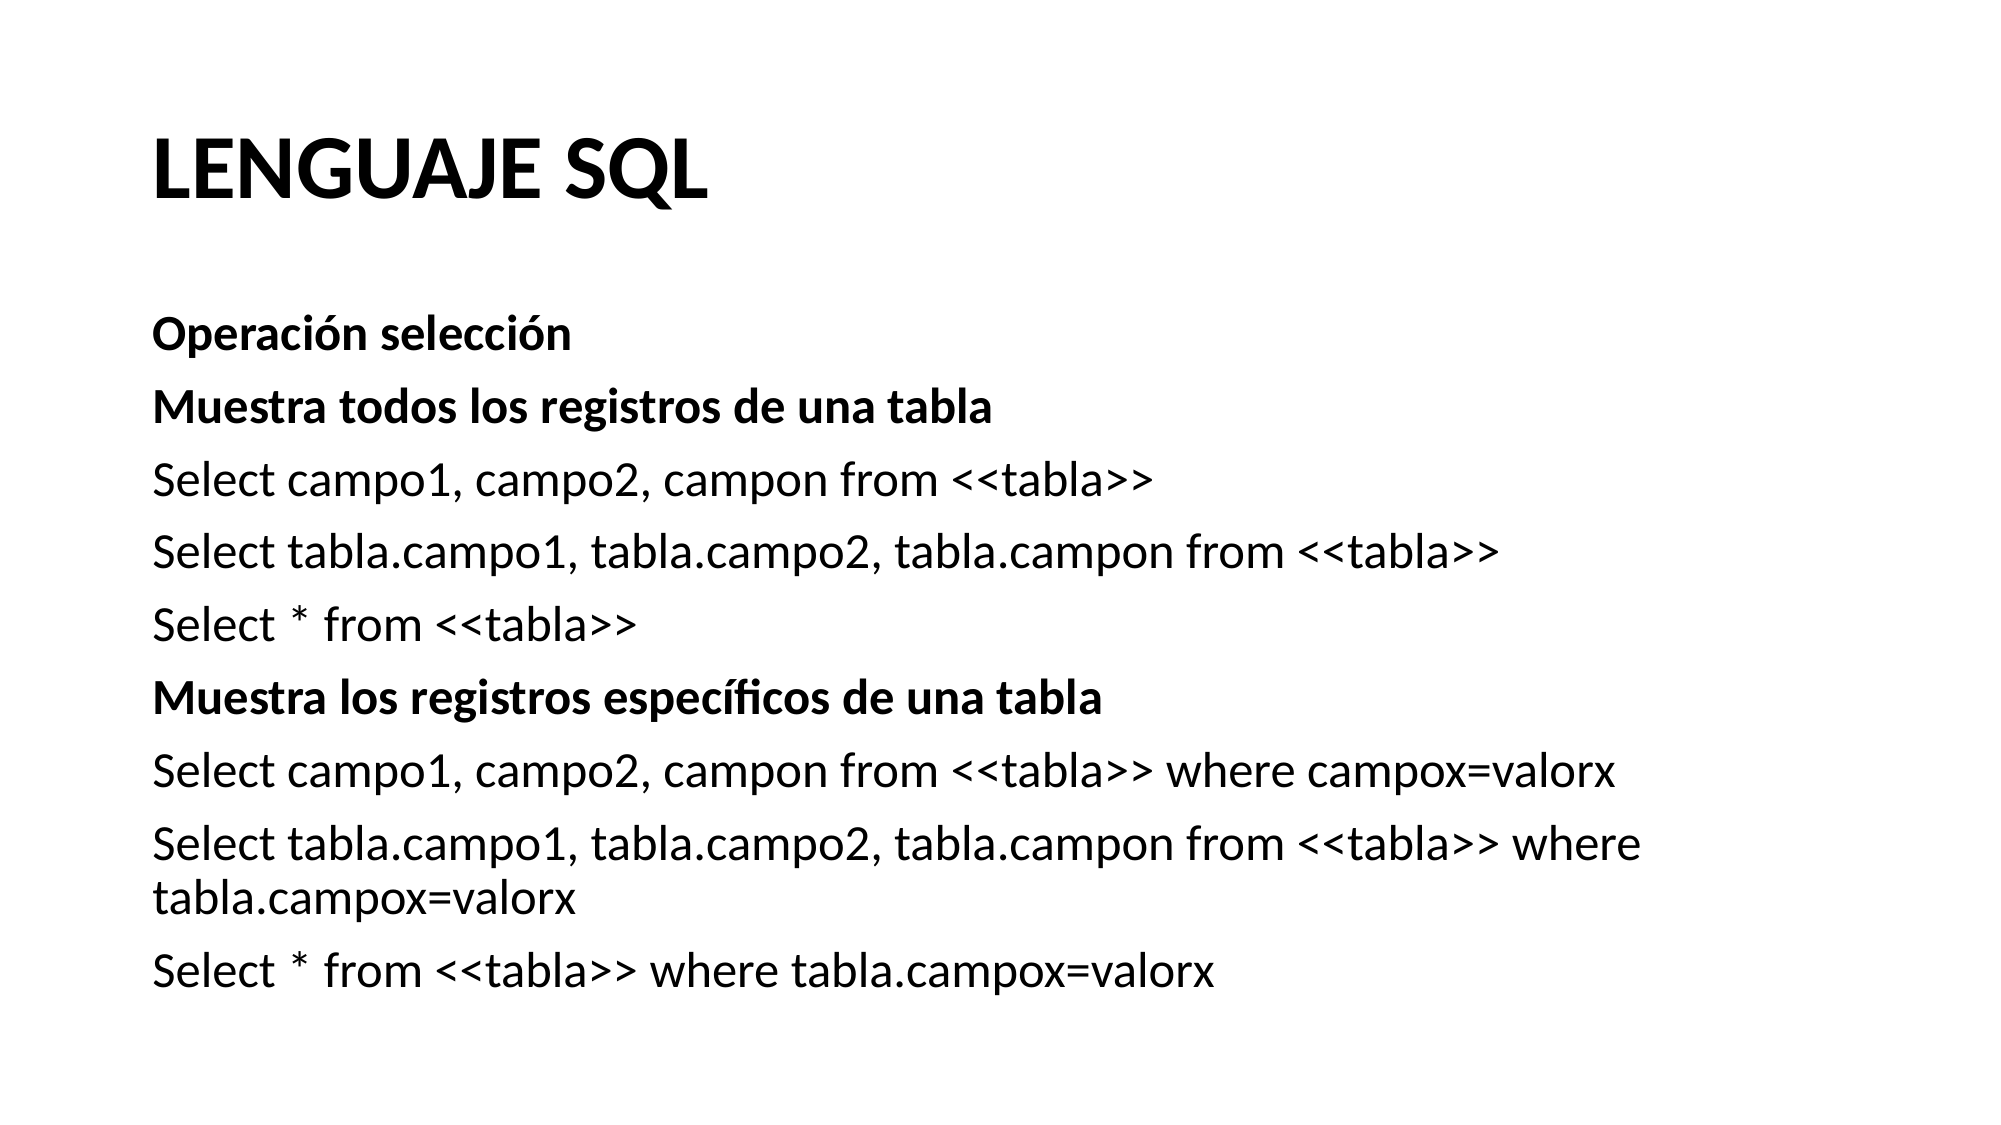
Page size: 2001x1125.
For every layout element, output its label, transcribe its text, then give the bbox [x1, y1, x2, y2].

list Operación selección Muestra todos los registros de una tabla Select campo1, campo2, campon from <<tabla>> Select tabla.campo1, tabla.campo2, tabla.campon from <<tabla>> Select * from <<tabla>> Muestra los registros específicos de una tabla Select campo1, campo2, campon from <<tabla>> where campox=valorx Select tabla.campo1, tabla.campo2, tabla.campon from <<tabla>> where tabla.campox=valorx Select * from <<tabla>> where tabla.campox=valorx [137, 299, 1863, 1014]
title LENGUAJE SQL [137, 59, 1863, 278]
